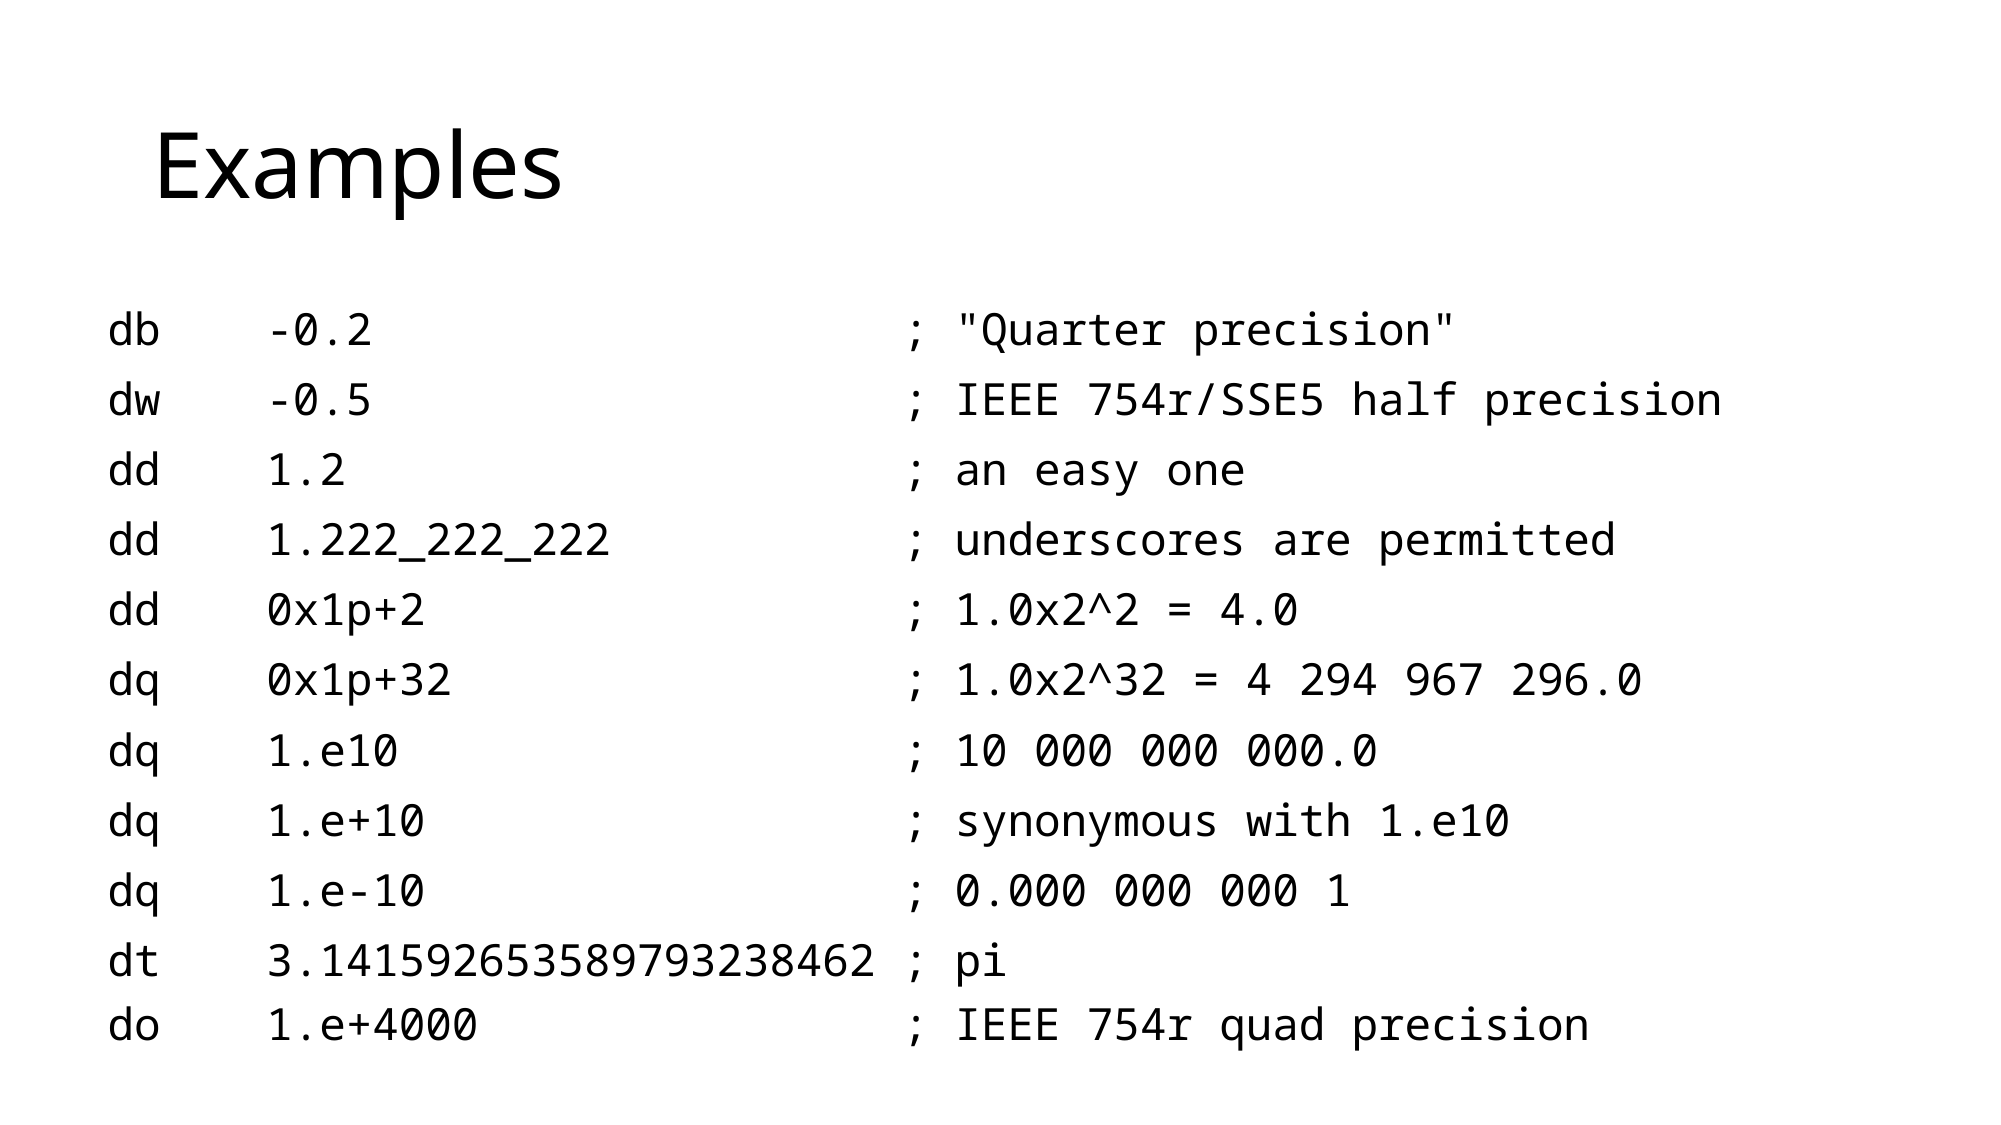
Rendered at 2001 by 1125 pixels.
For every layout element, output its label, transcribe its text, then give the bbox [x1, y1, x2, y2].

title Examples [137, 59, 1863, 278]
list db -0.2 ; "Quarter precision" dw -0.5 ; IEEE 754r/SSE5 half precision dd 1.2 ; an easy one dd 1.222_222_222 ; underscores are permitted dd 0x1p+2 ; 1.0x2^2 = 4.0 dq 0x1p+32 ; 1.0x2^32 = 4 294 967 296.0 dq 1.e10 ; 10 000 000 000.0 dq 1.e+10 ; synonymous with 1.e10 dq 1.e-10 ; 0.000 000 000 1 dt 3.141592653589793238462 ; pi do 1.e+4000 ; IEEE 754r quad precision [92, 299, 1960, 1075]
